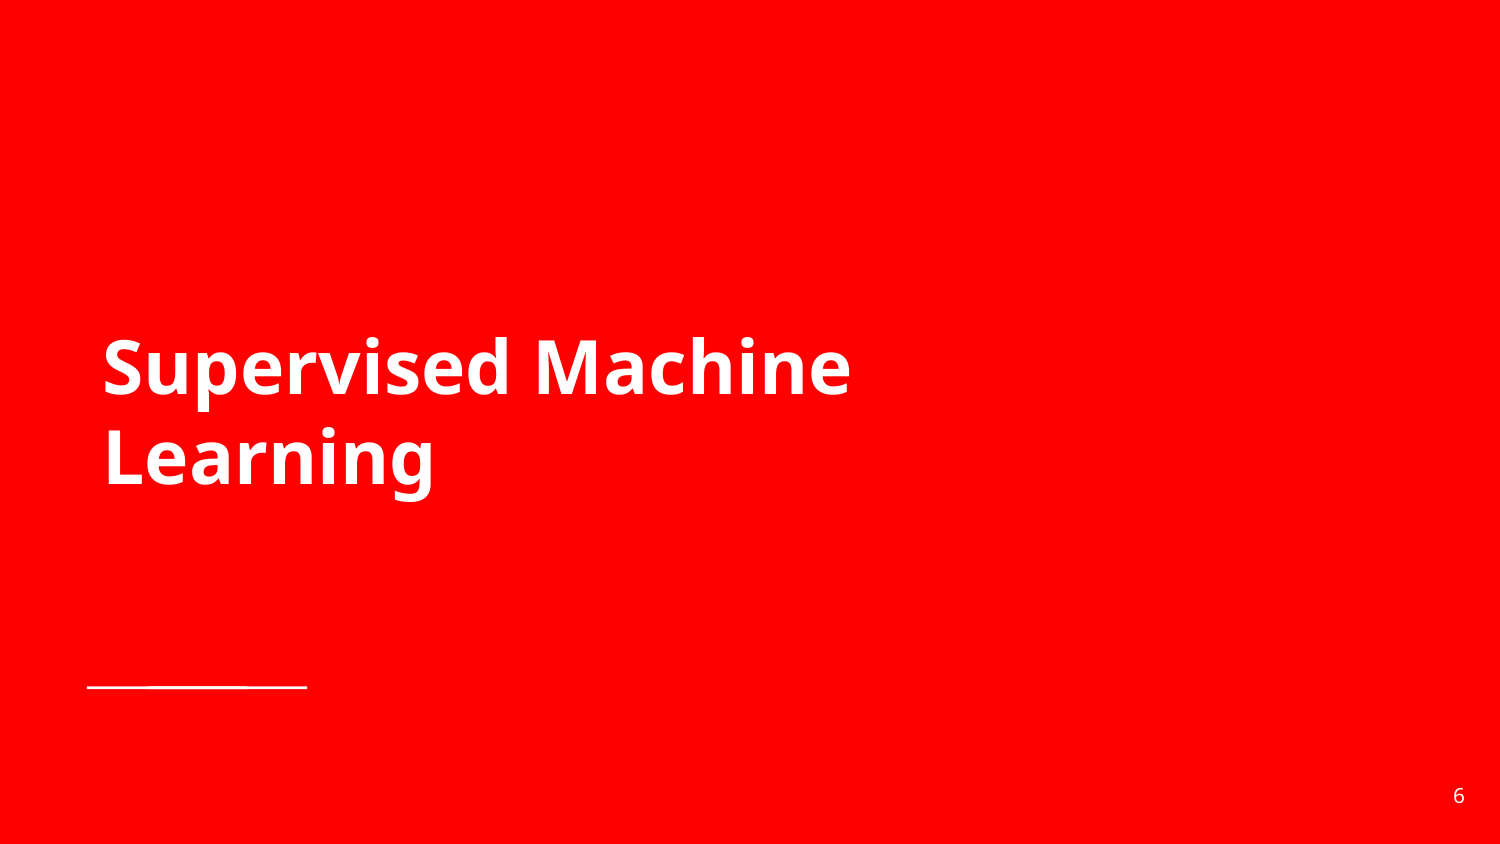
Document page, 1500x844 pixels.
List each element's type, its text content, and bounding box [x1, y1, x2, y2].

title Supervised Machine Learning [87, 73, 1132, 745]
slide_number 6 [1389, 764, 1480, 830]
